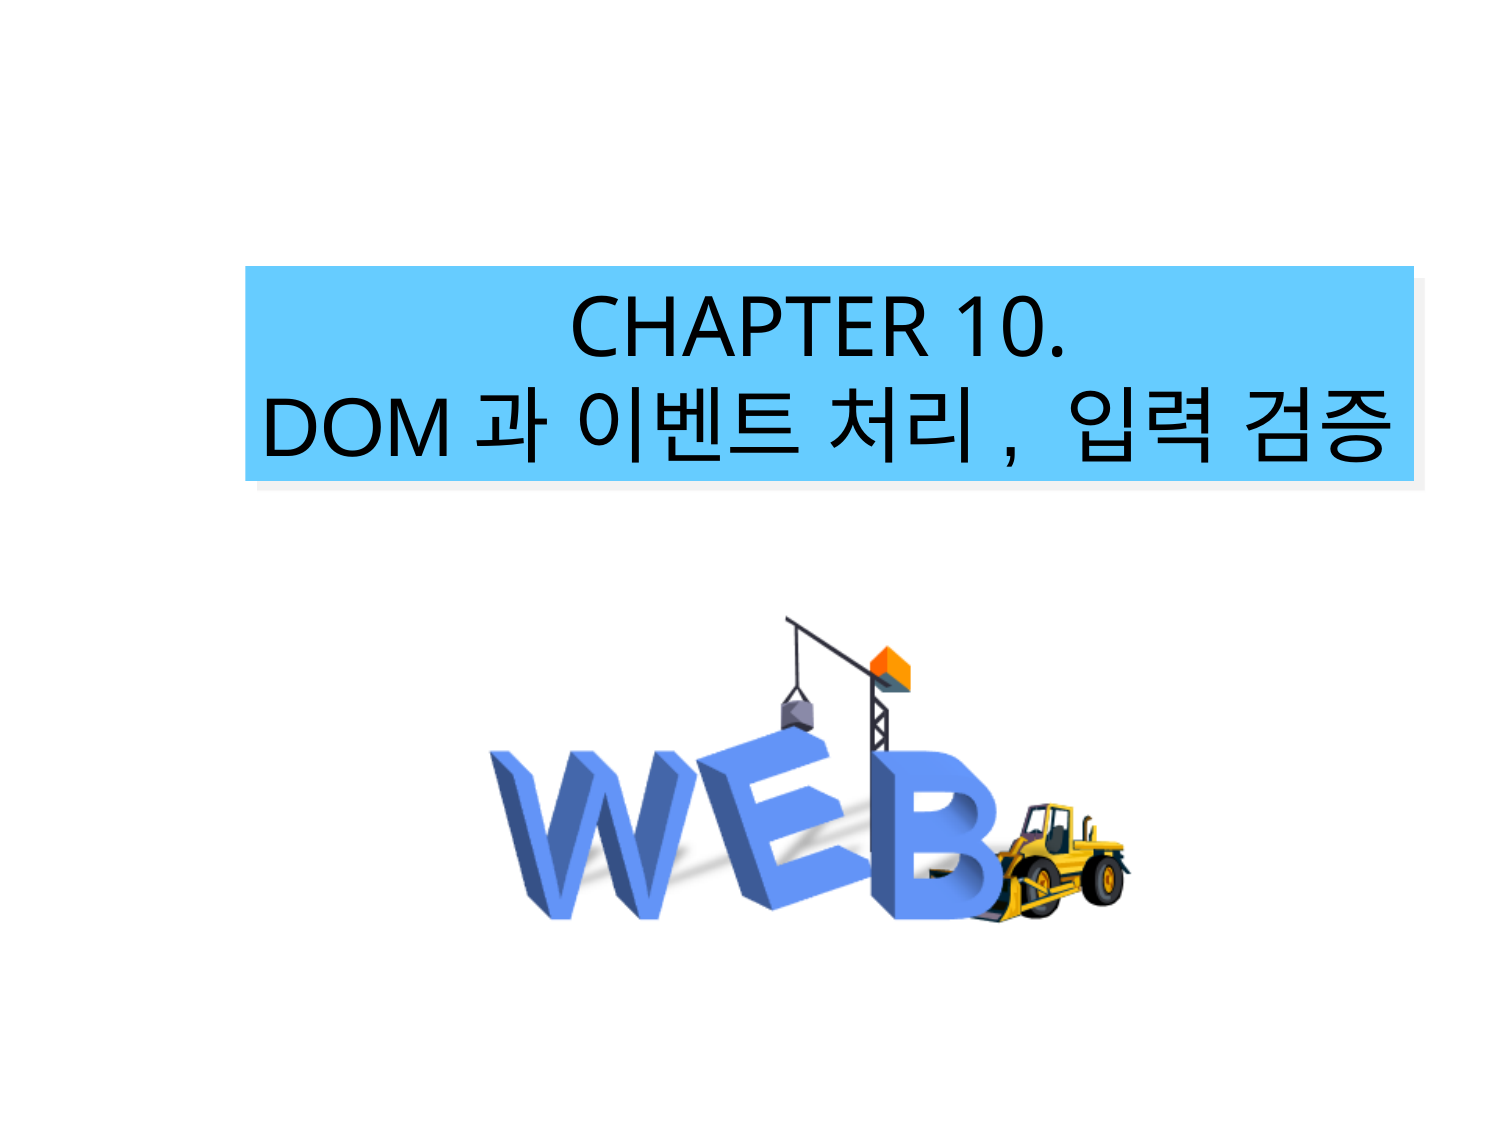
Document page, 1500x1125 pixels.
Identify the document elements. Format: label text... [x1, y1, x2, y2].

text_box CHAPTER 10. DOM과 이벤트 처리, 입력 검증 [245, 266, 1414, 481]
picture [463, 591, 1162, 965]
